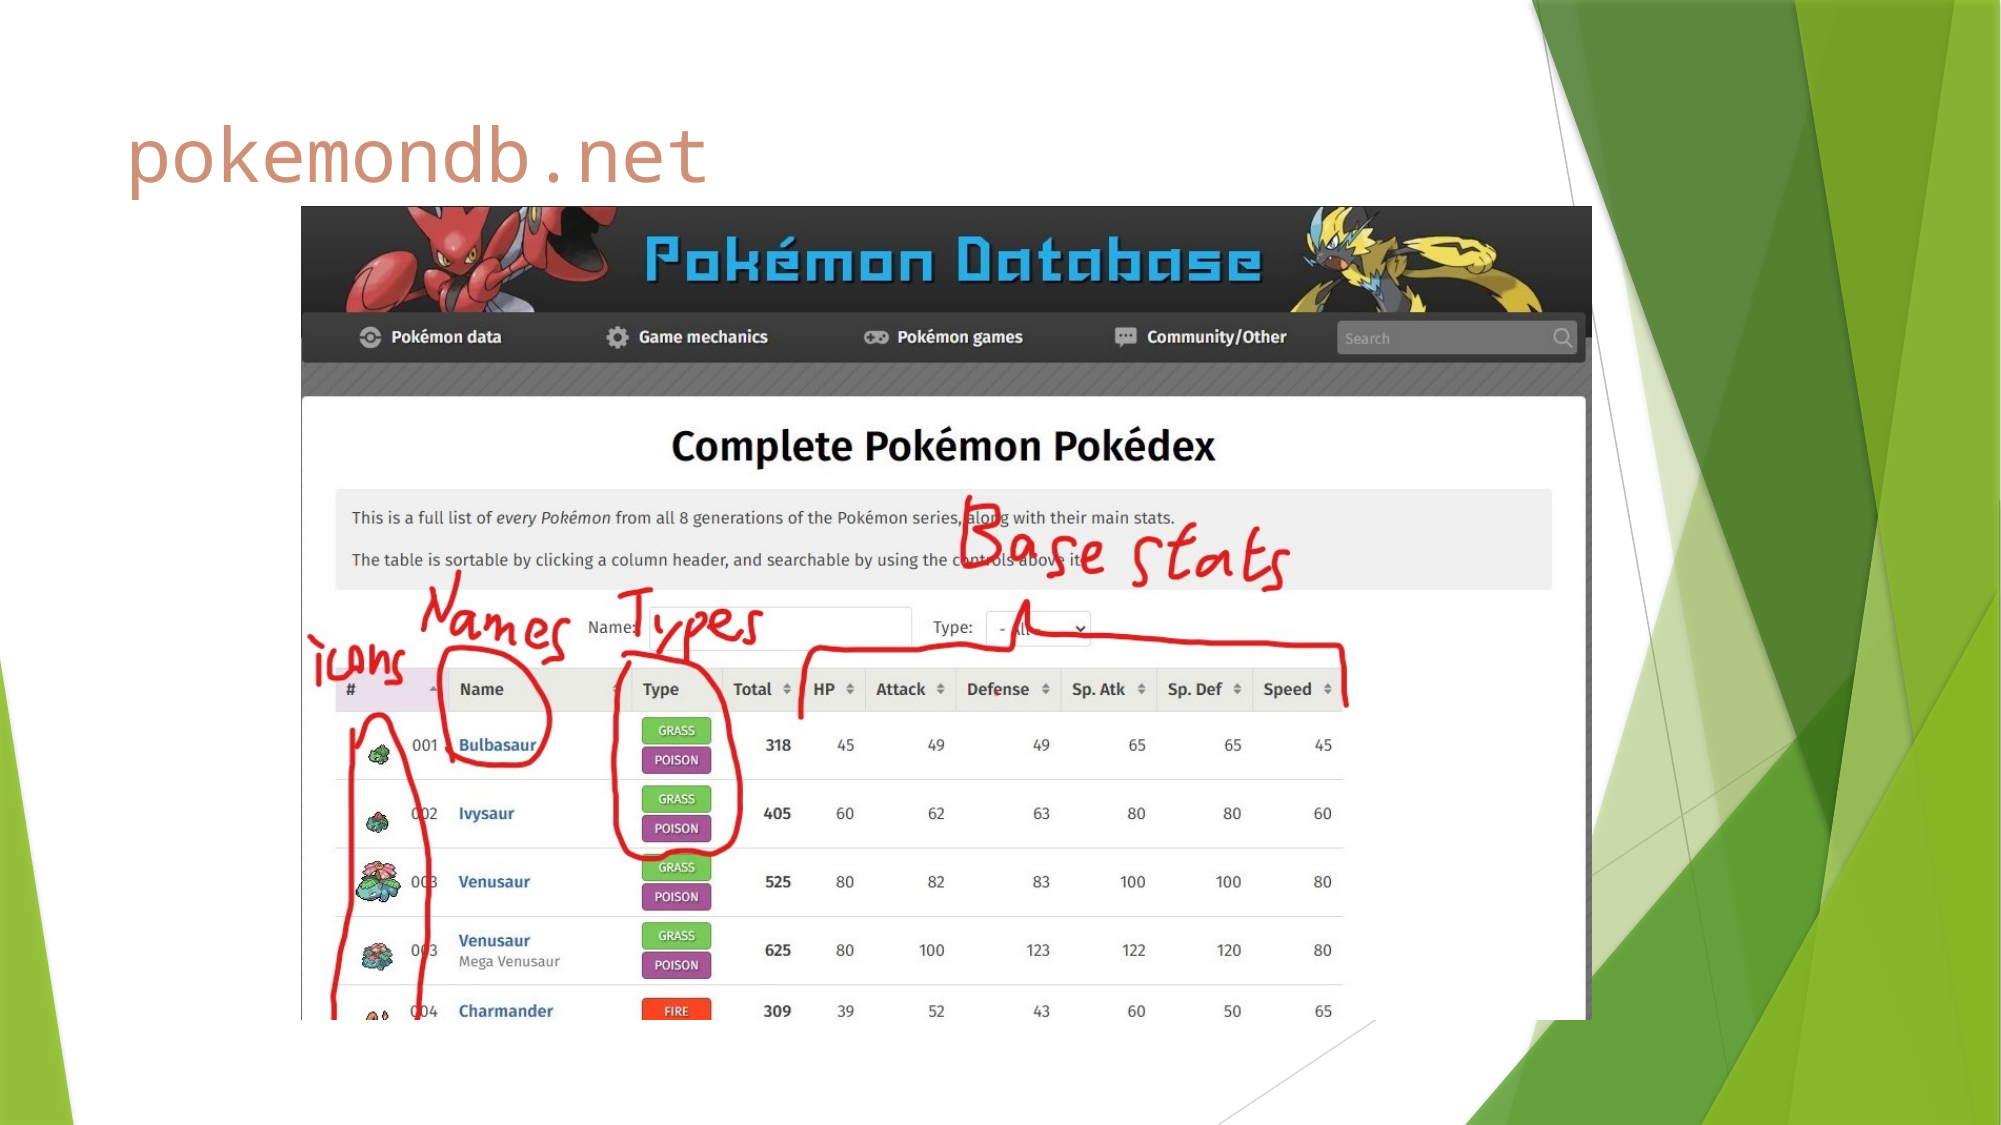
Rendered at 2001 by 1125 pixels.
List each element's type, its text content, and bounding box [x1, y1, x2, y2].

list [301, 205, 1593, 1021]
title pokemondb.net [111, 99, 1522, 317]
